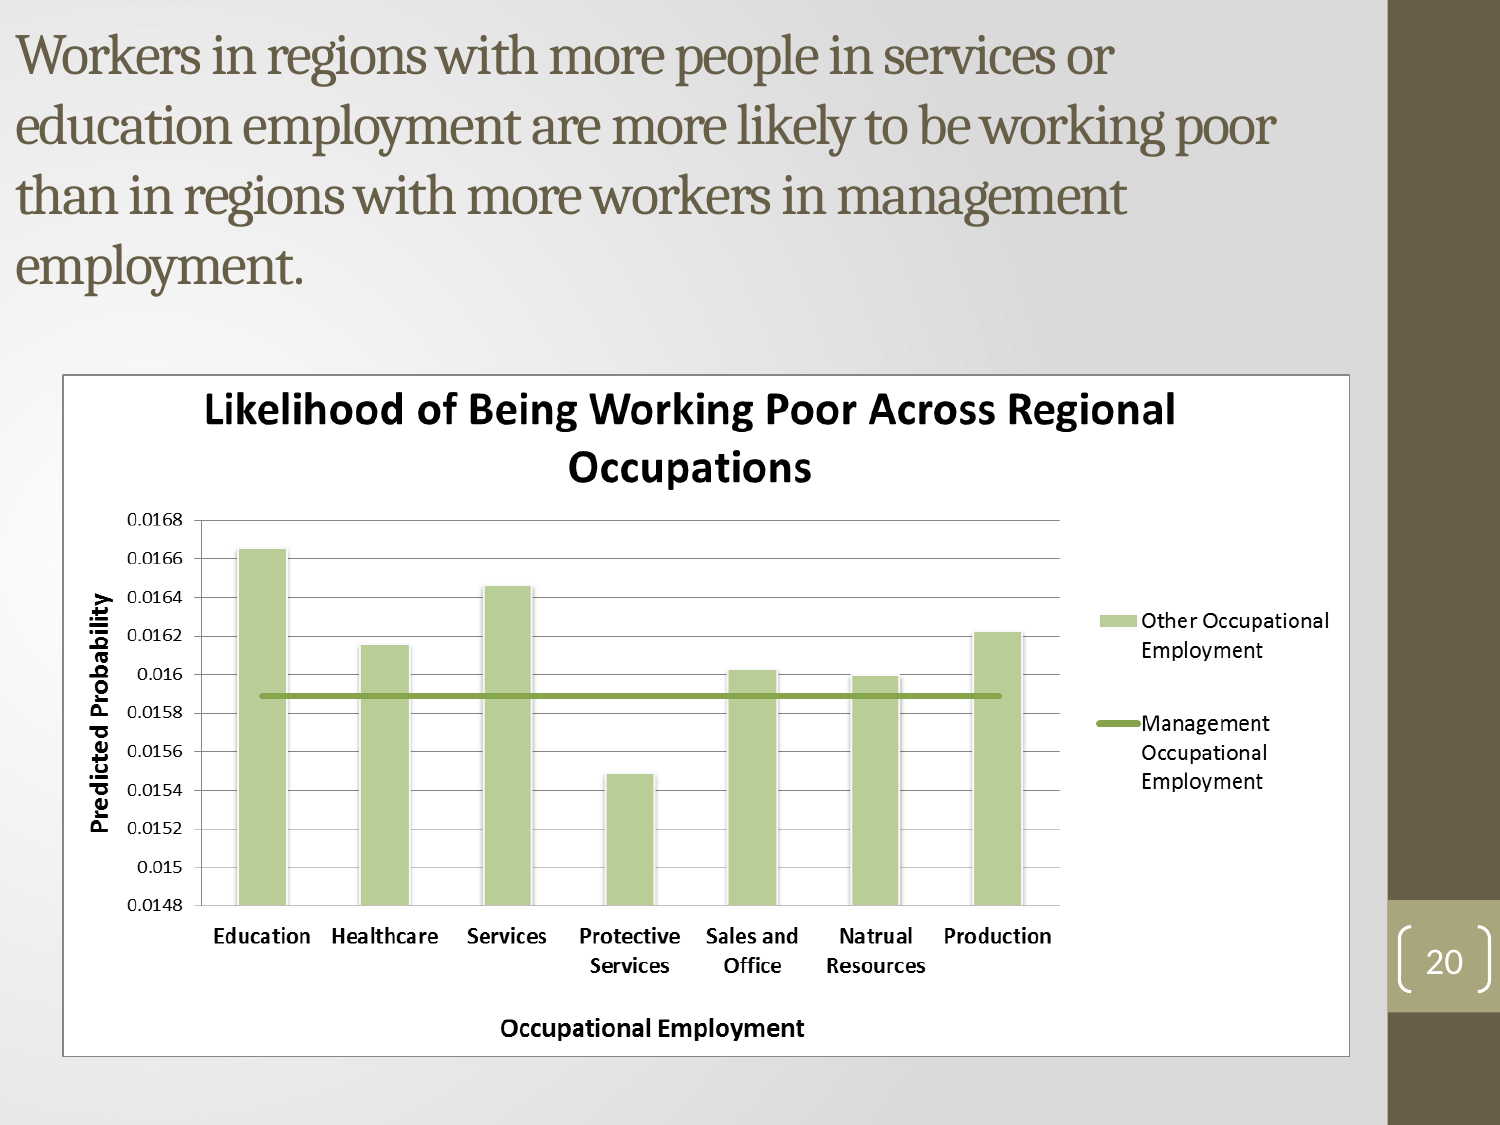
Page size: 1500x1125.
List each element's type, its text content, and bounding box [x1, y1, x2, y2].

title Workers in regions with more people in services or education employment are more likely to be working poor than in regions with more workers in management employment. [0, 24, 1325, 288]
slide_number 20 [1397, 925, 1492, 994]
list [61, 374, 1351, 1058]
